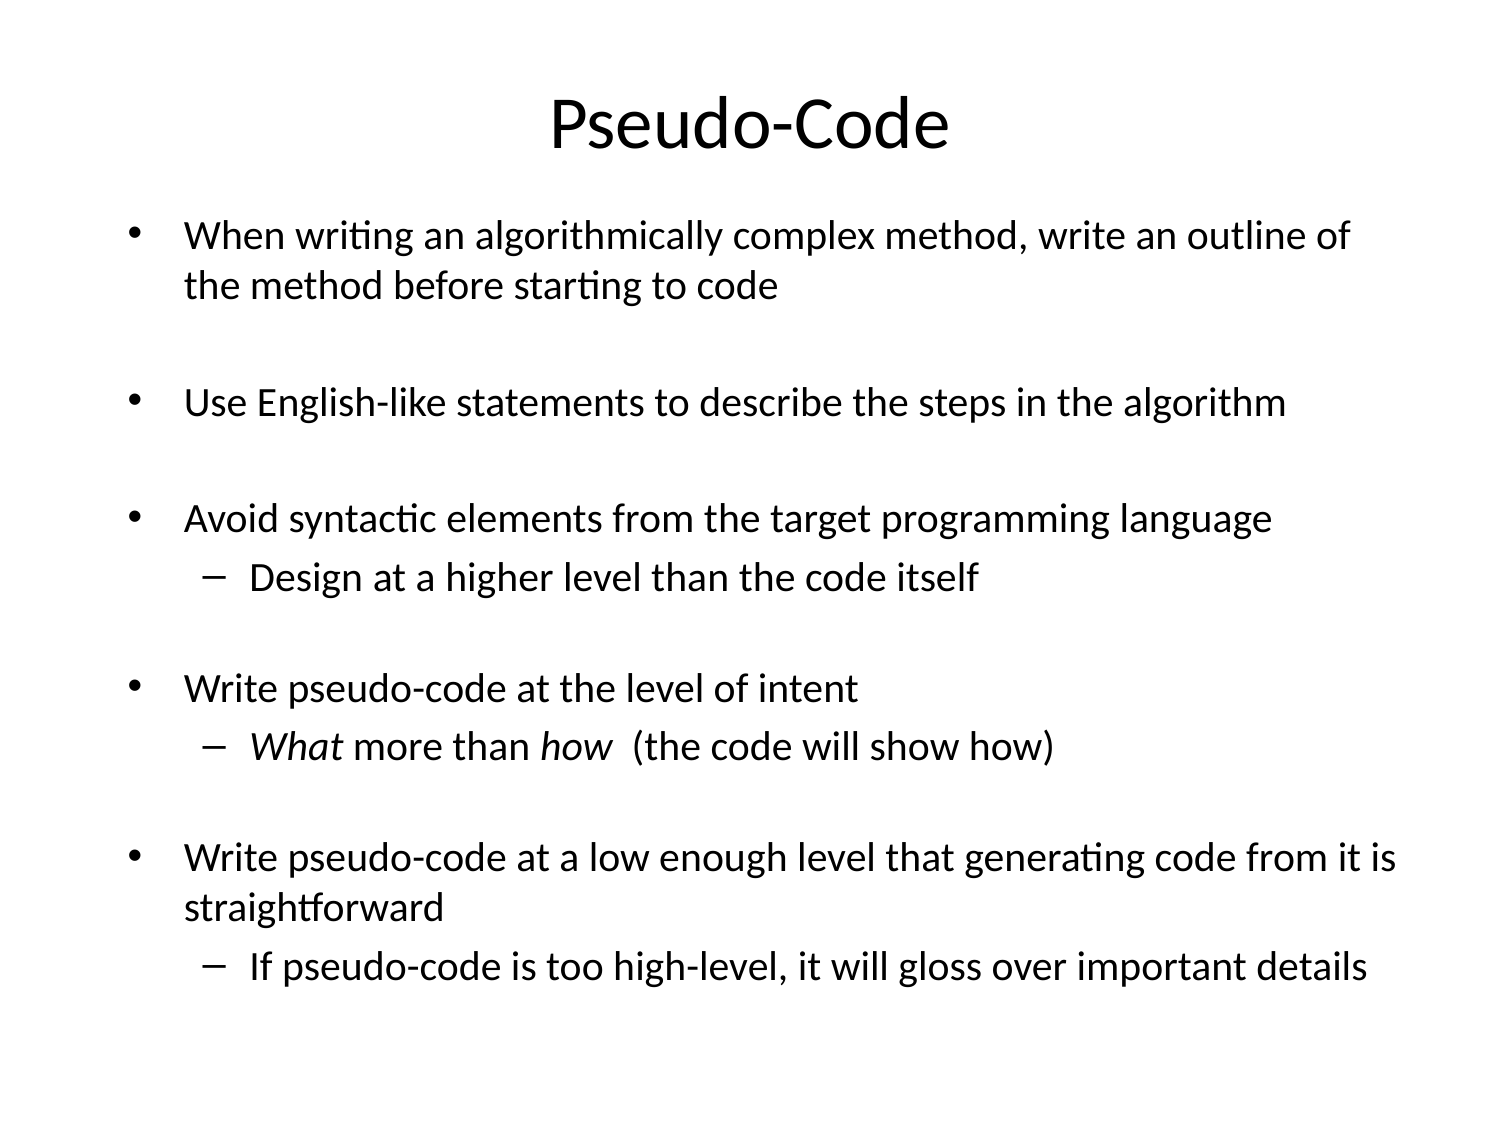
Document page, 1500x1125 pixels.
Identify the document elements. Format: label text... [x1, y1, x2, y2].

title Pseudo-Code [37, 24, 1463, 213]
list When writing an algorithmically complex method, write an outline of the method before starting to code Use English-like statements to describe the steps in the algorithm Avoid syntactic elements from the target programming language Design at a higher level than the code itself Write pseudo-code at the level of intent What more than how (the code will show how) Write pseudo-code at a low enough level that generating code from it is straightforward If pseudo-code is too high-level, it will gloss over important details [112, 200, 1425, 1000]
